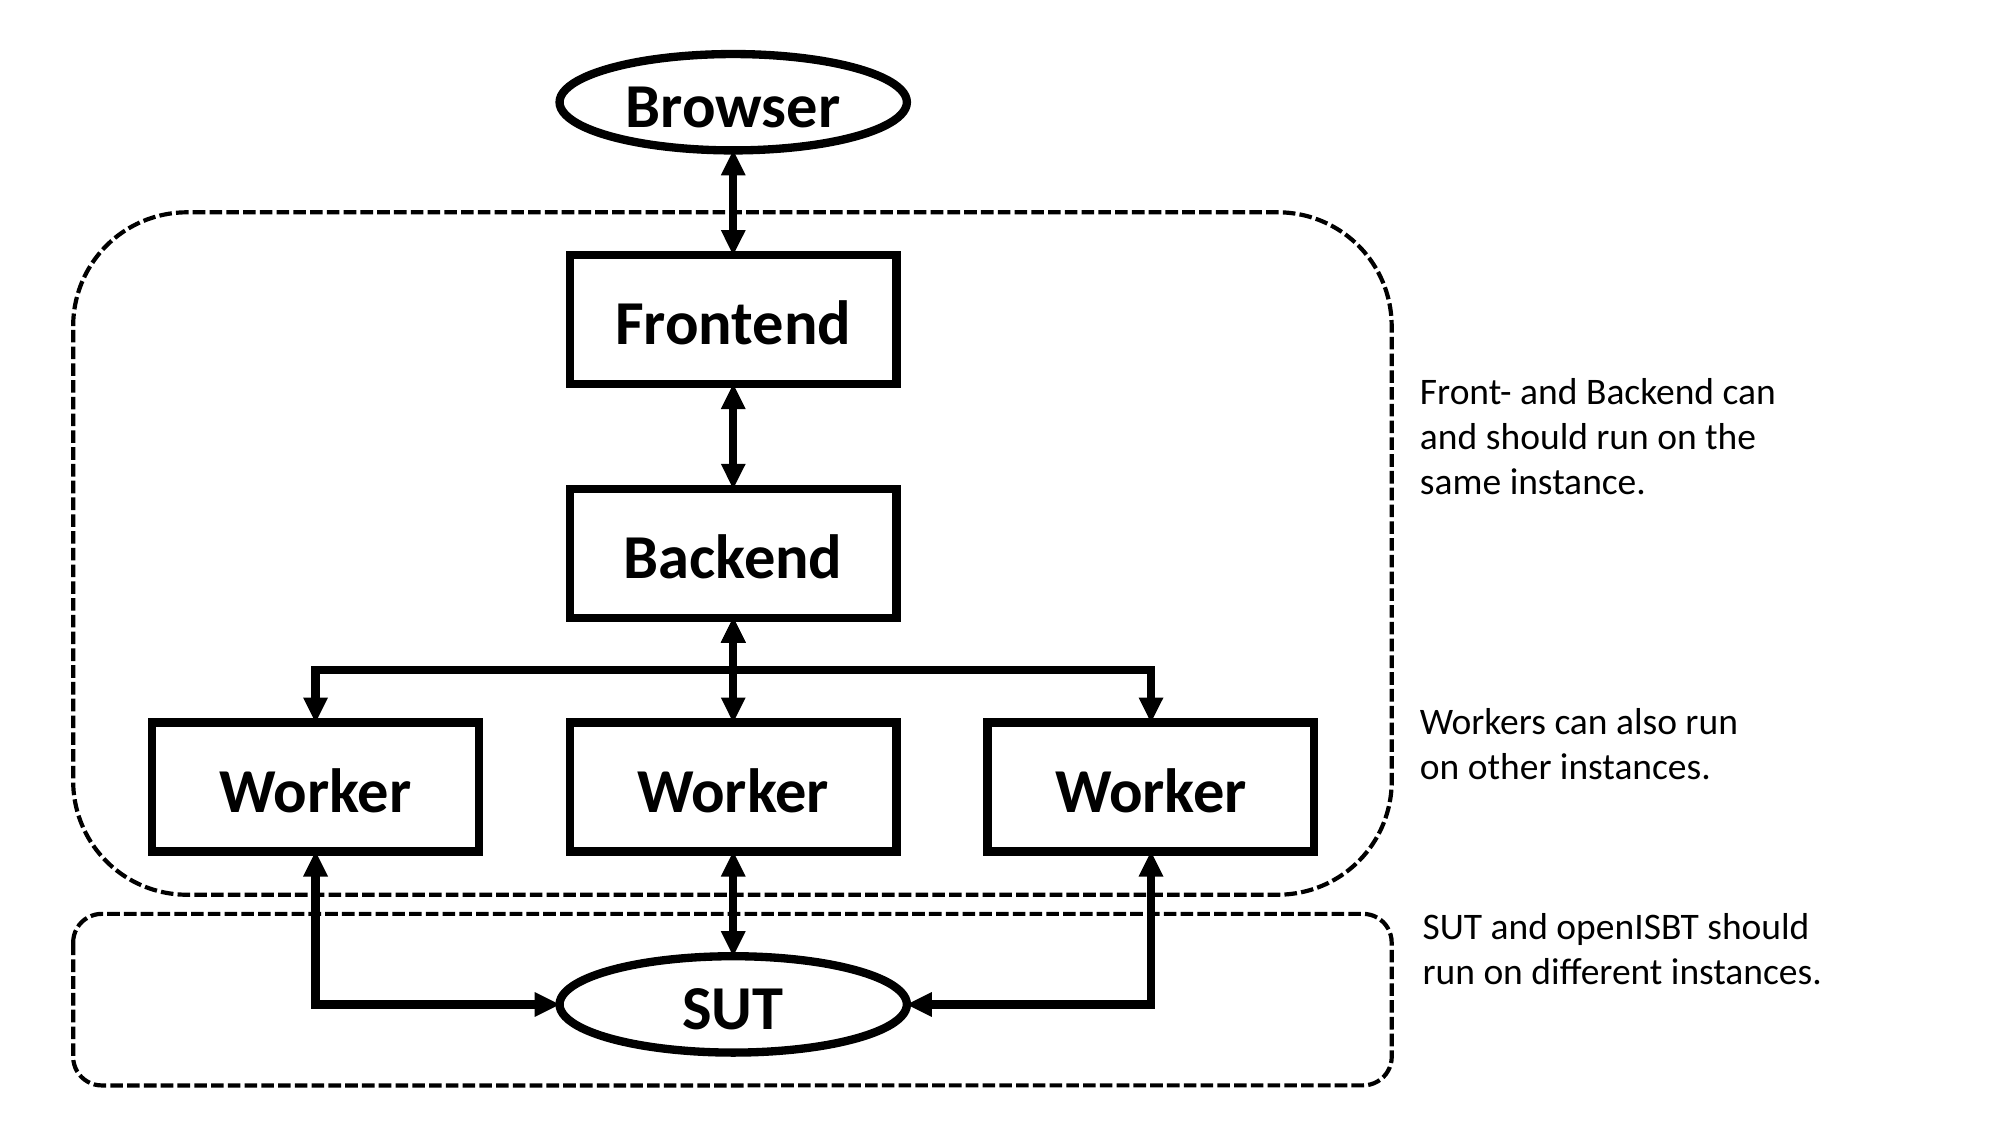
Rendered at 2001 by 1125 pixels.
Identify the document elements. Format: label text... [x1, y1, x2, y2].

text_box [889, 461, 995, 880]
text_box Workers can also run on other instances. [1405, 689, 1773, 795]
text_box [72, 211, 1393, 896]
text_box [361, 805, 514, 1050]
text_box Browser [558, 53, 908, 152]
text_box [72, 912, 1393, 1087]
text_box SUT and openISBT should run on different instances. [1407, 894, 1851, 1000]
text_box Front- and Backend can and should run on the same instance. [1405, 359, 1809, 510]
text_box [472, 461, 577, 880]
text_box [952, 805, 1106, 1050]
